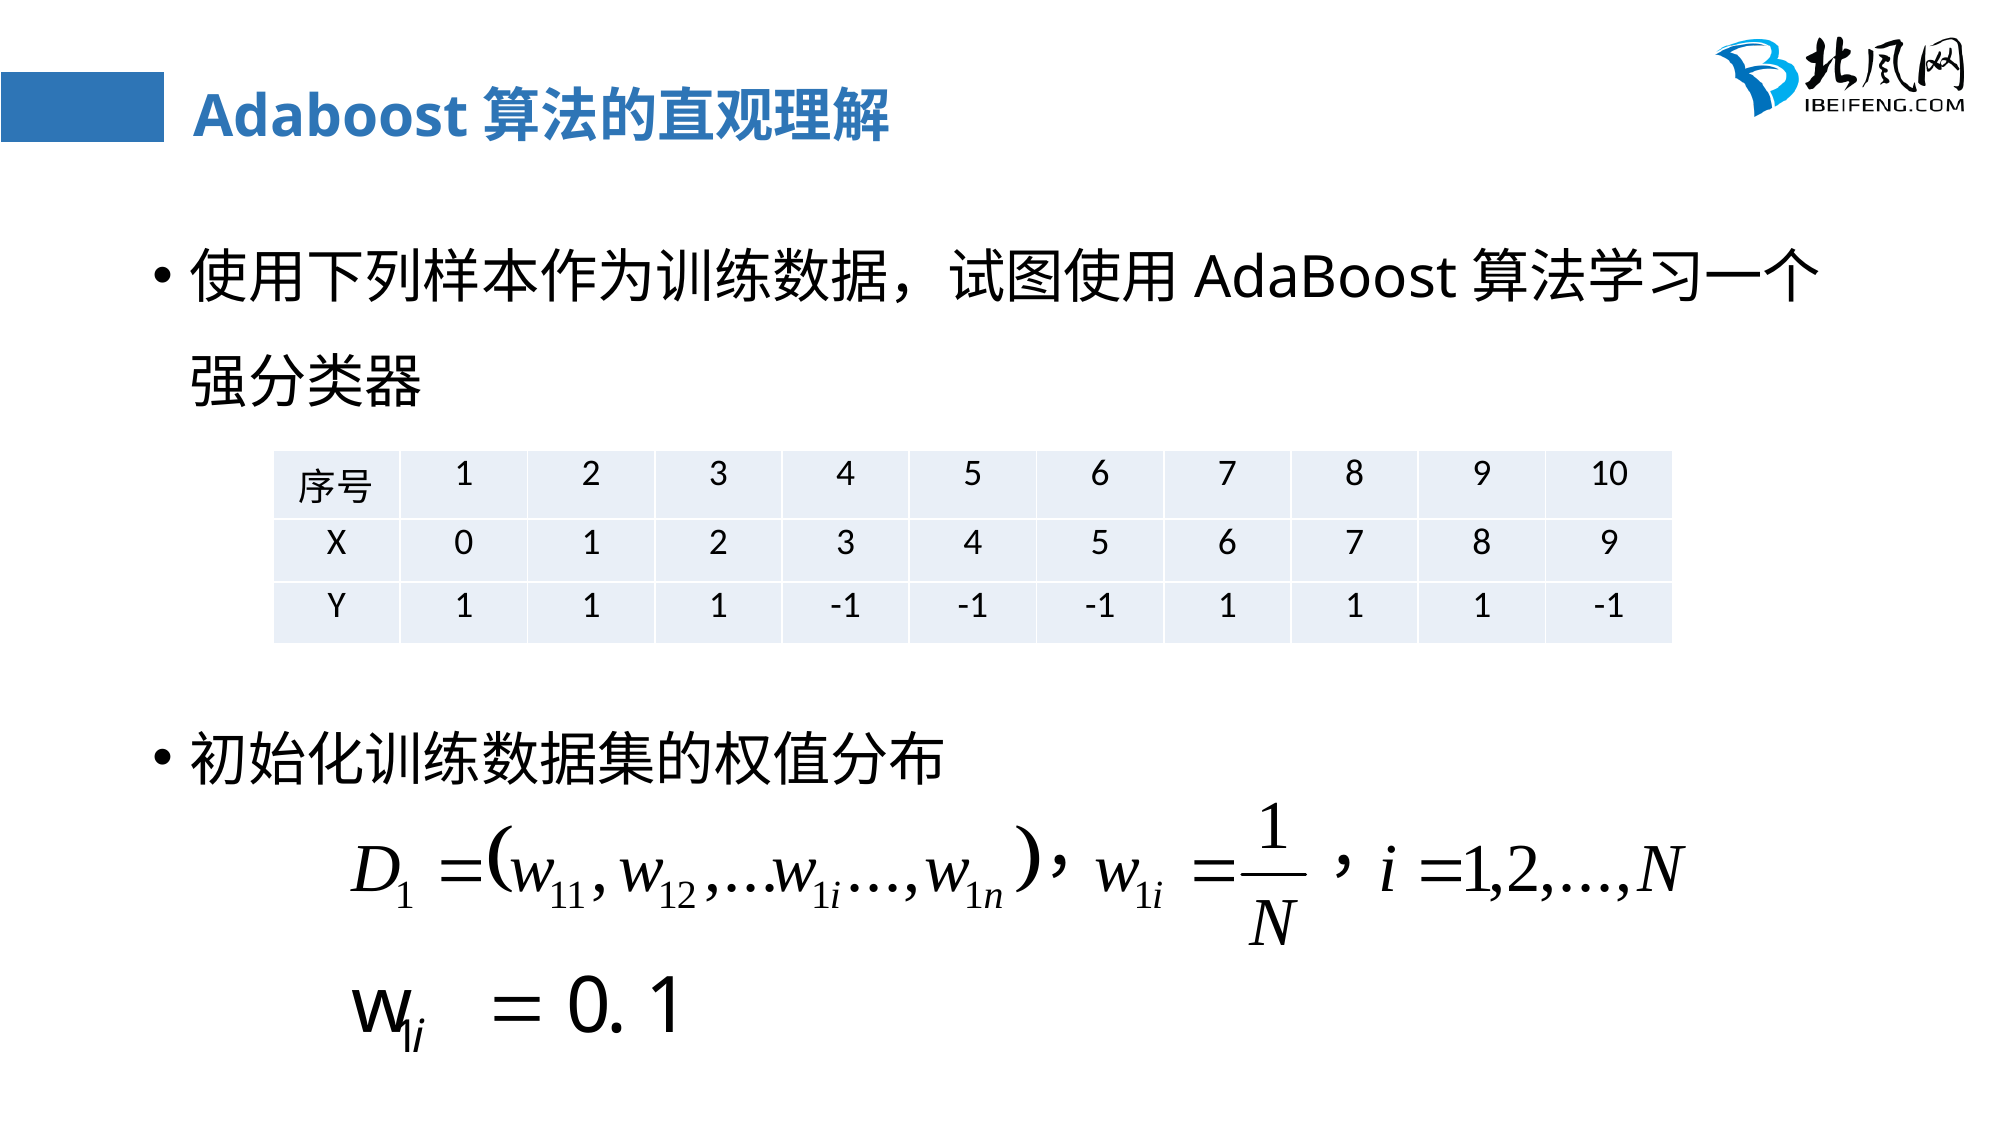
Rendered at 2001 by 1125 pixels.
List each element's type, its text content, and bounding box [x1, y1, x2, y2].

table_cell 1 [1292, 583, 1417, 643]
table_cell 1 [401, 583, 527, 643]
table_header 序号 [274, 451, 399, 518]
table_cell 6 [1165, 520, 1290, 581]
list 使用下列样本作为训练数据，试图使用AdaBoost算法学习一个强分类器 初始化训练数据集的权值分布 [137, 758, 1863, 1014]
table_cell 2 [656, 520, 781, 581]
table_header 4 [783, 451, 908, 518]
table_header 3 [656, 451, 781, 518]
table_cell 1 [1165, 583, 1290, 643]
table_cell 8 [1419, 520, 1545, 581]
table_cell 1 [528, 520, 654, 581]
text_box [338, 947, 691, 1065]
title Adaboost算法的直观理解 [178, 27, 1904, 208]
table_cell 1 [1419, 583, 1545, 643]
picture [1904, 27, 1974, 119]
table_cell 4 [910, 520, 1036, 581]
list 使用下列样本作为训练数据，试图使用AdaBoost算法学习一个强分类器 初始化训练数据集的权值分布 [137, 196, 1863, 637]
table_header 5 [910, 451, 1036, 518]
table_cell 1 [528, 583, 654, 643]
table_cell 1 [656, 583, 781, 643]
text_box [87, 637, 1922, 758]
table_header 7 [1165, 451, 1290, 518]
table_cell 0 [401, 520, 527, 581]
table_header 2 [528, 451, 654, 518]
table_cell X [274, 520, 399, 581]
table_cell -1 [1546, 583, 1672, 643]
table_cell 5 [1037, 520, 1163, 581]
table_cell -1 [910, 583, 1036, 643]
table_header 10 [1546, 451, 1672, 518]
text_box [338, 782, 1703, 960]
table_header 9 [1419, 451, 1545, 518]
table_cell -1 [783, 583, 908, 643]
table_header 1 [401, 451, 527, 518]
table_cell -1 [1037, 583, 1163, 643]
table_cell Y [274, 583, 399, 643]
table_cell 3 [783, 520, 908, 581]
table_header 6 [1037, 451, 1163, 518]
table_cell 7 [1292, 520, 1417, 581]
table_cell 9 [1546, 520, 1672, 581]
table_header 8 [1292, 451, 1417, 518]
